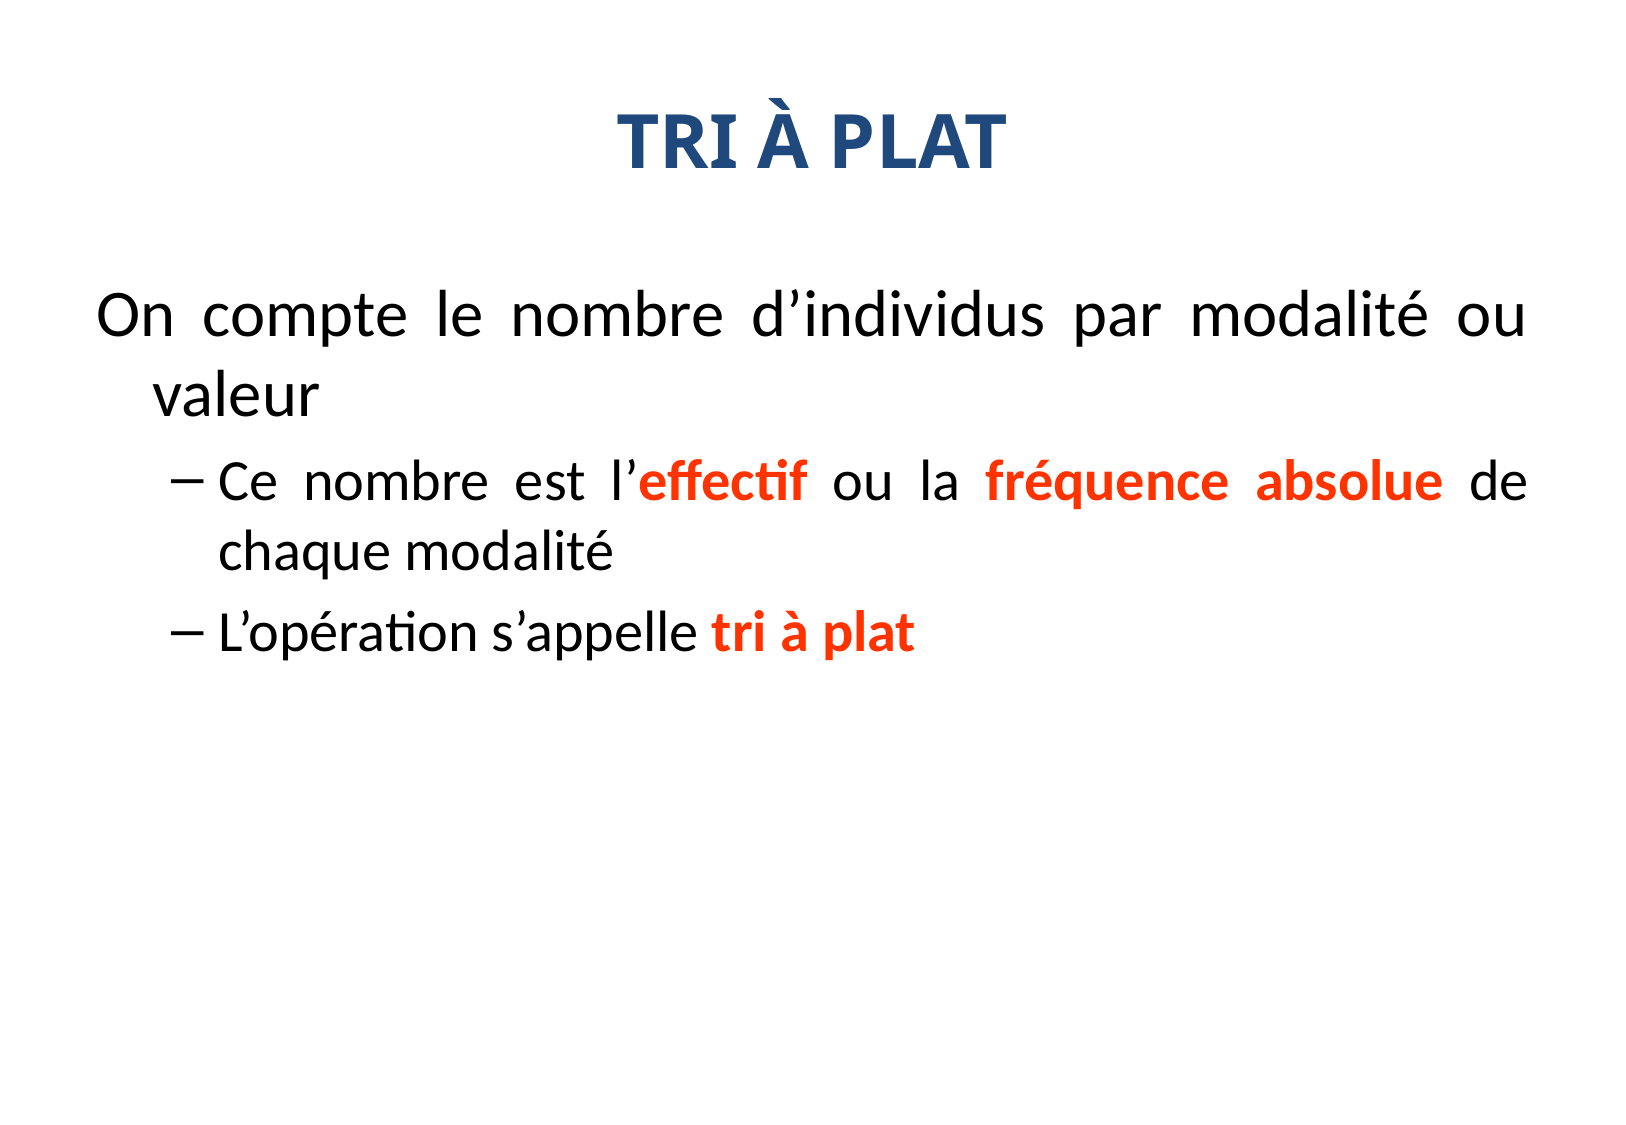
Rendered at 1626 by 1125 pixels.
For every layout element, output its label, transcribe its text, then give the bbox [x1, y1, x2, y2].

list On compte le nombre d’individus par modalité ou valeur Ce nombre est l’effectif ou la fréquence absolue de chaque modalité L’opération s’appelle tri à plat [81, 262, 1544, 717]
title TRI À PLAT [81, 45, 1544, 233]
